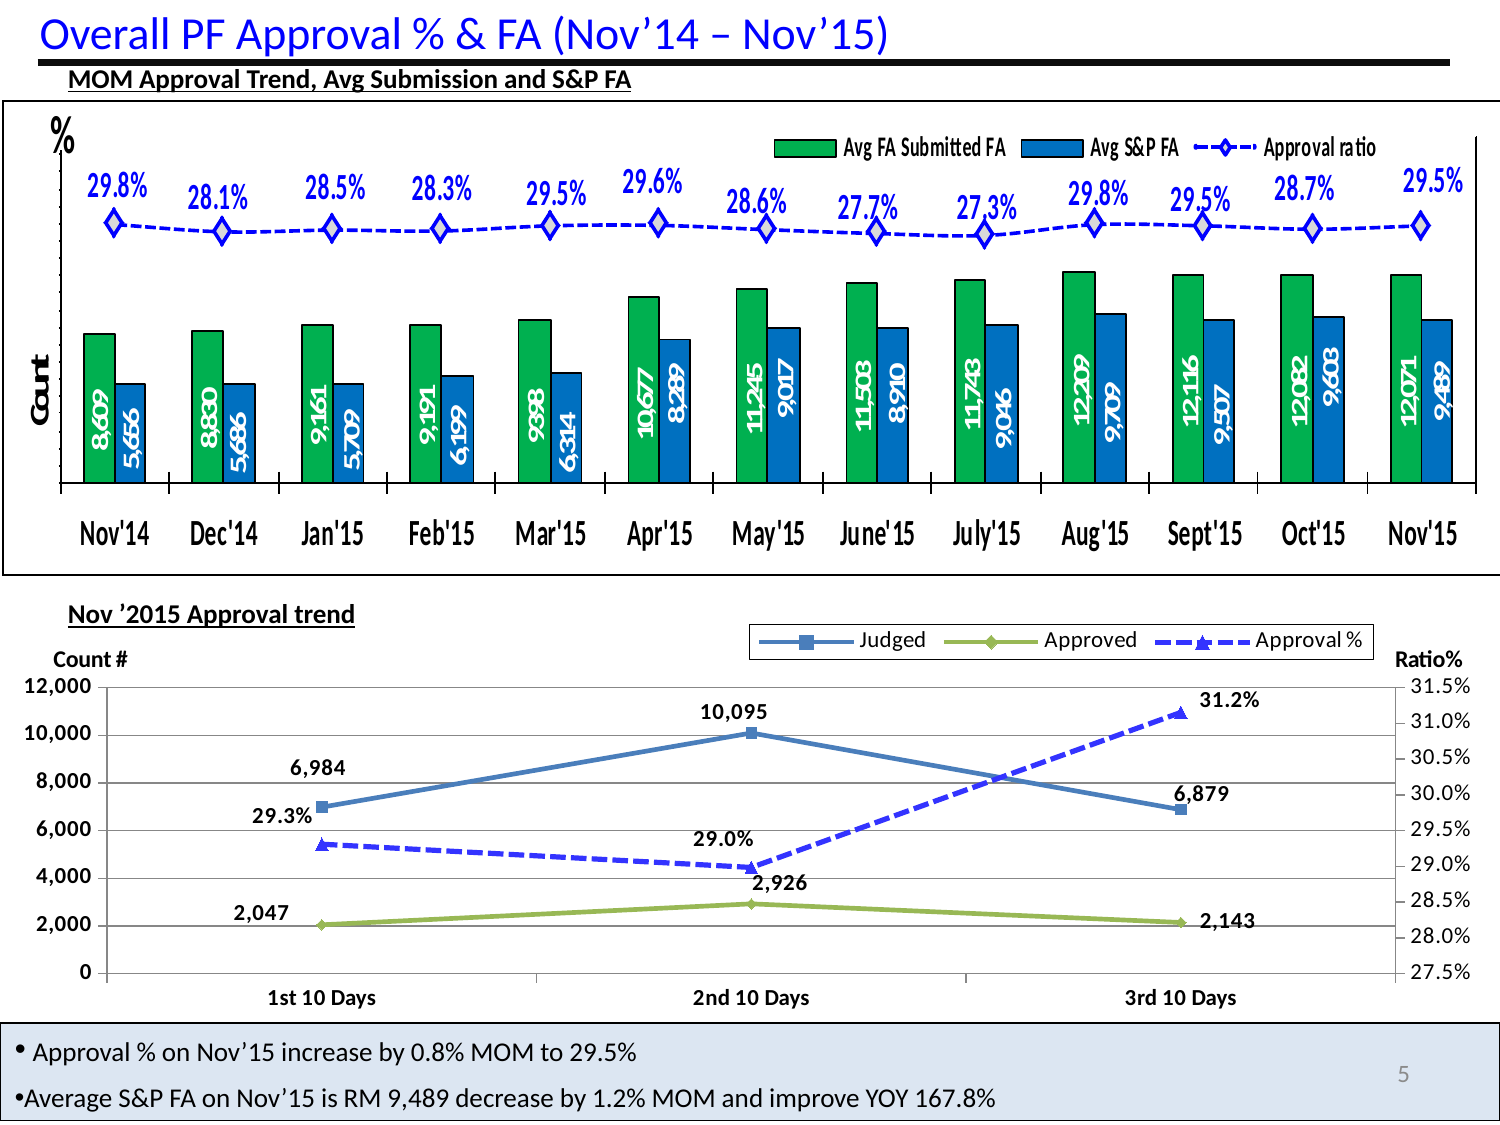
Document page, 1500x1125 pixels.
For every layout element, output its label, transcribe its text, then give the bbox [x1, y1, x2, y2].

slide_number 5 [1074, 1042, 1425, 1103]
text_box Approval % on Nov’15 increase by 0.8% MOM to 29.5% Average S&P FA on Nov’15 is RM 9,489 decrease by 1.2% MOM and improve YOY 167.8% [0, 1023, 1500, 1121]
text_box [3, 101, 1500, 575]
text_box MOM Approval Trend, Avg Submission and S&P FA [53, 54, 666, 61]
text_box Nov ’2015 Approval trend [53, 589, 396, 611]
chart [4, 613, 1483, 1024]
text_box Overall PF Approval % & FA (Nov’14 – Nov’15) [24, 12, 1375, 63]
text_box MOM Approval Trend, Avg Submission and S&P FA [53, 71, 666, 100]
